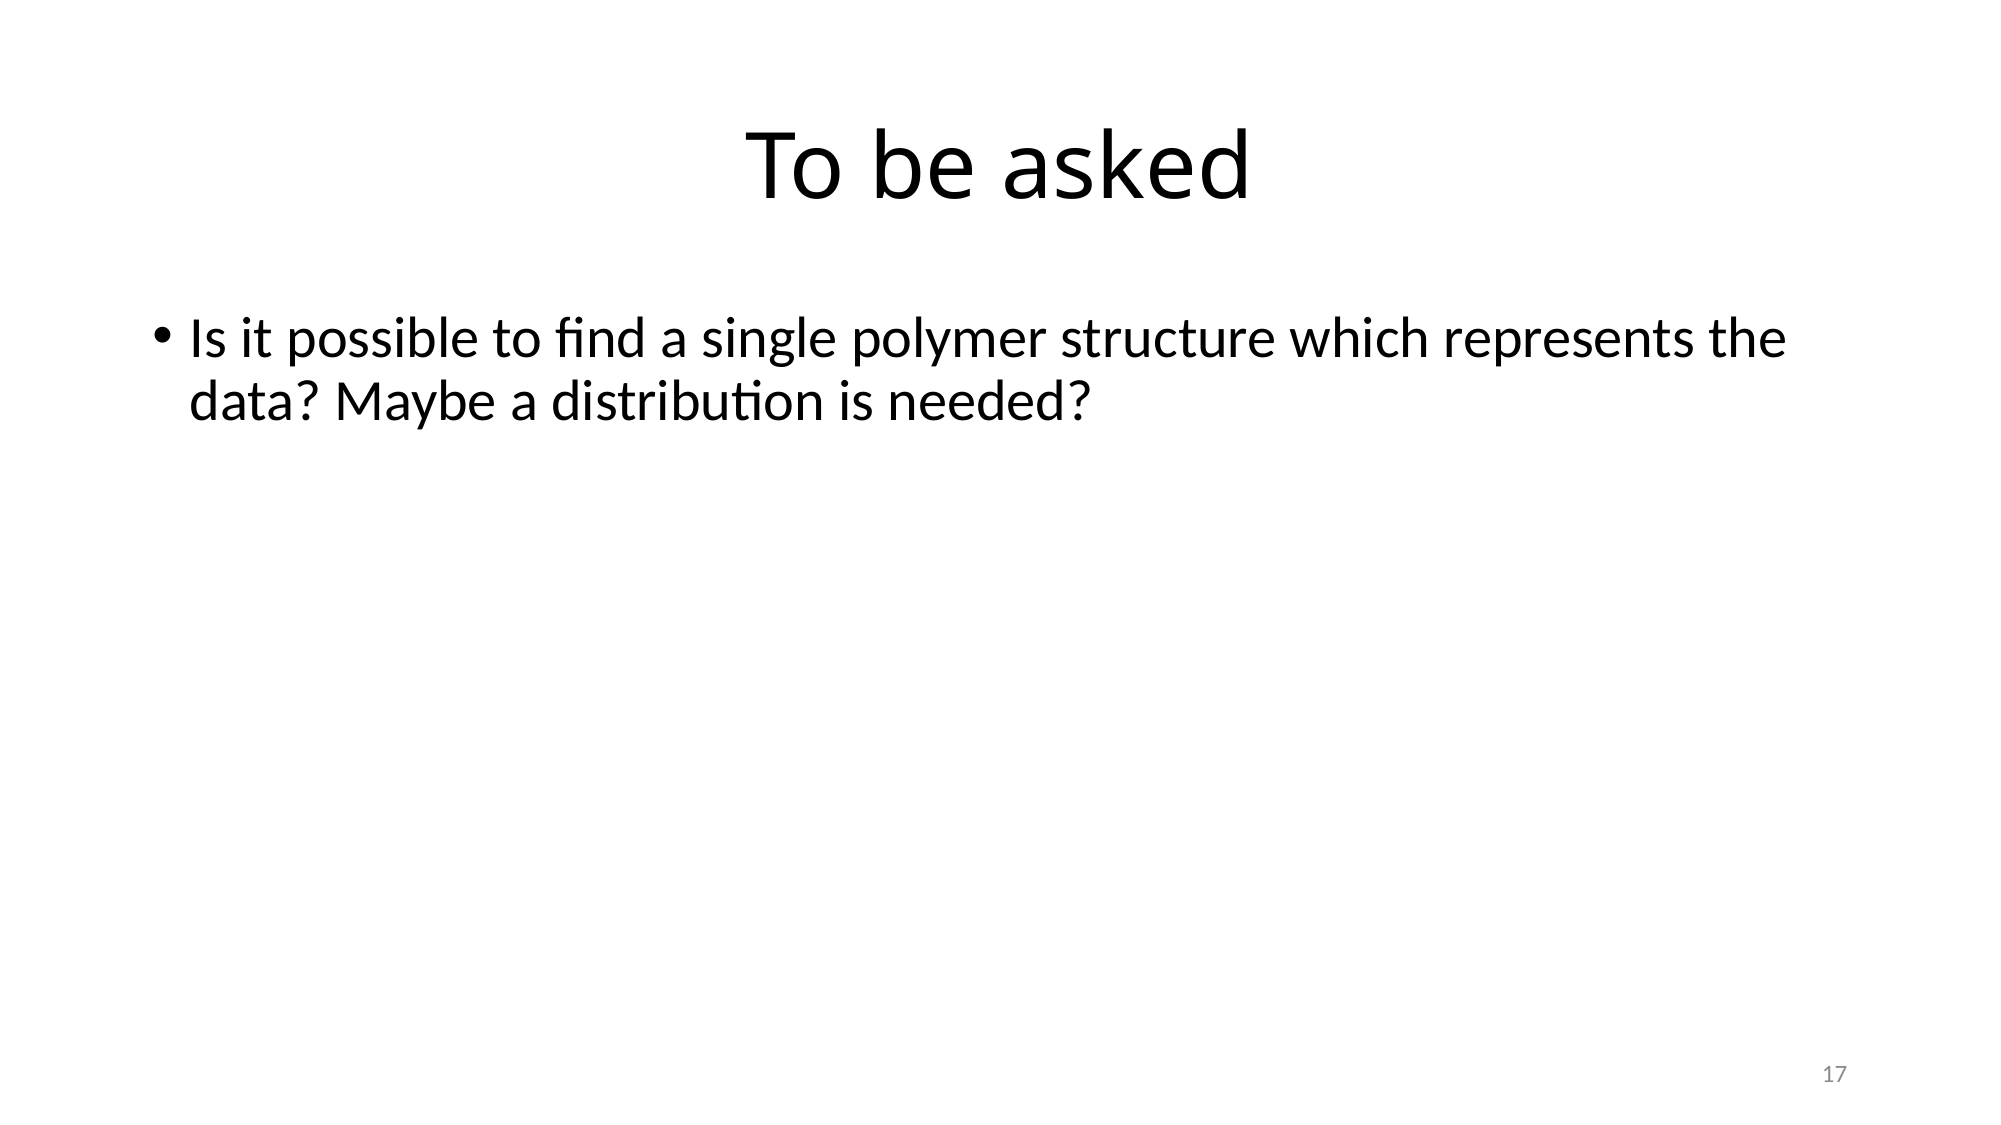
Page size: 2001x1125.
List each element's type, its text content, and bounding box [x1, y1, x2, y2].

title To be asked [137, 59, 1863, 278]
list Is it possible to find a single polymer structure which represents the data? Maybe a distribution is needed? [137, 299, 1863, 1014]
slide_number 17 [1412, 1042, 1863, 1103]
